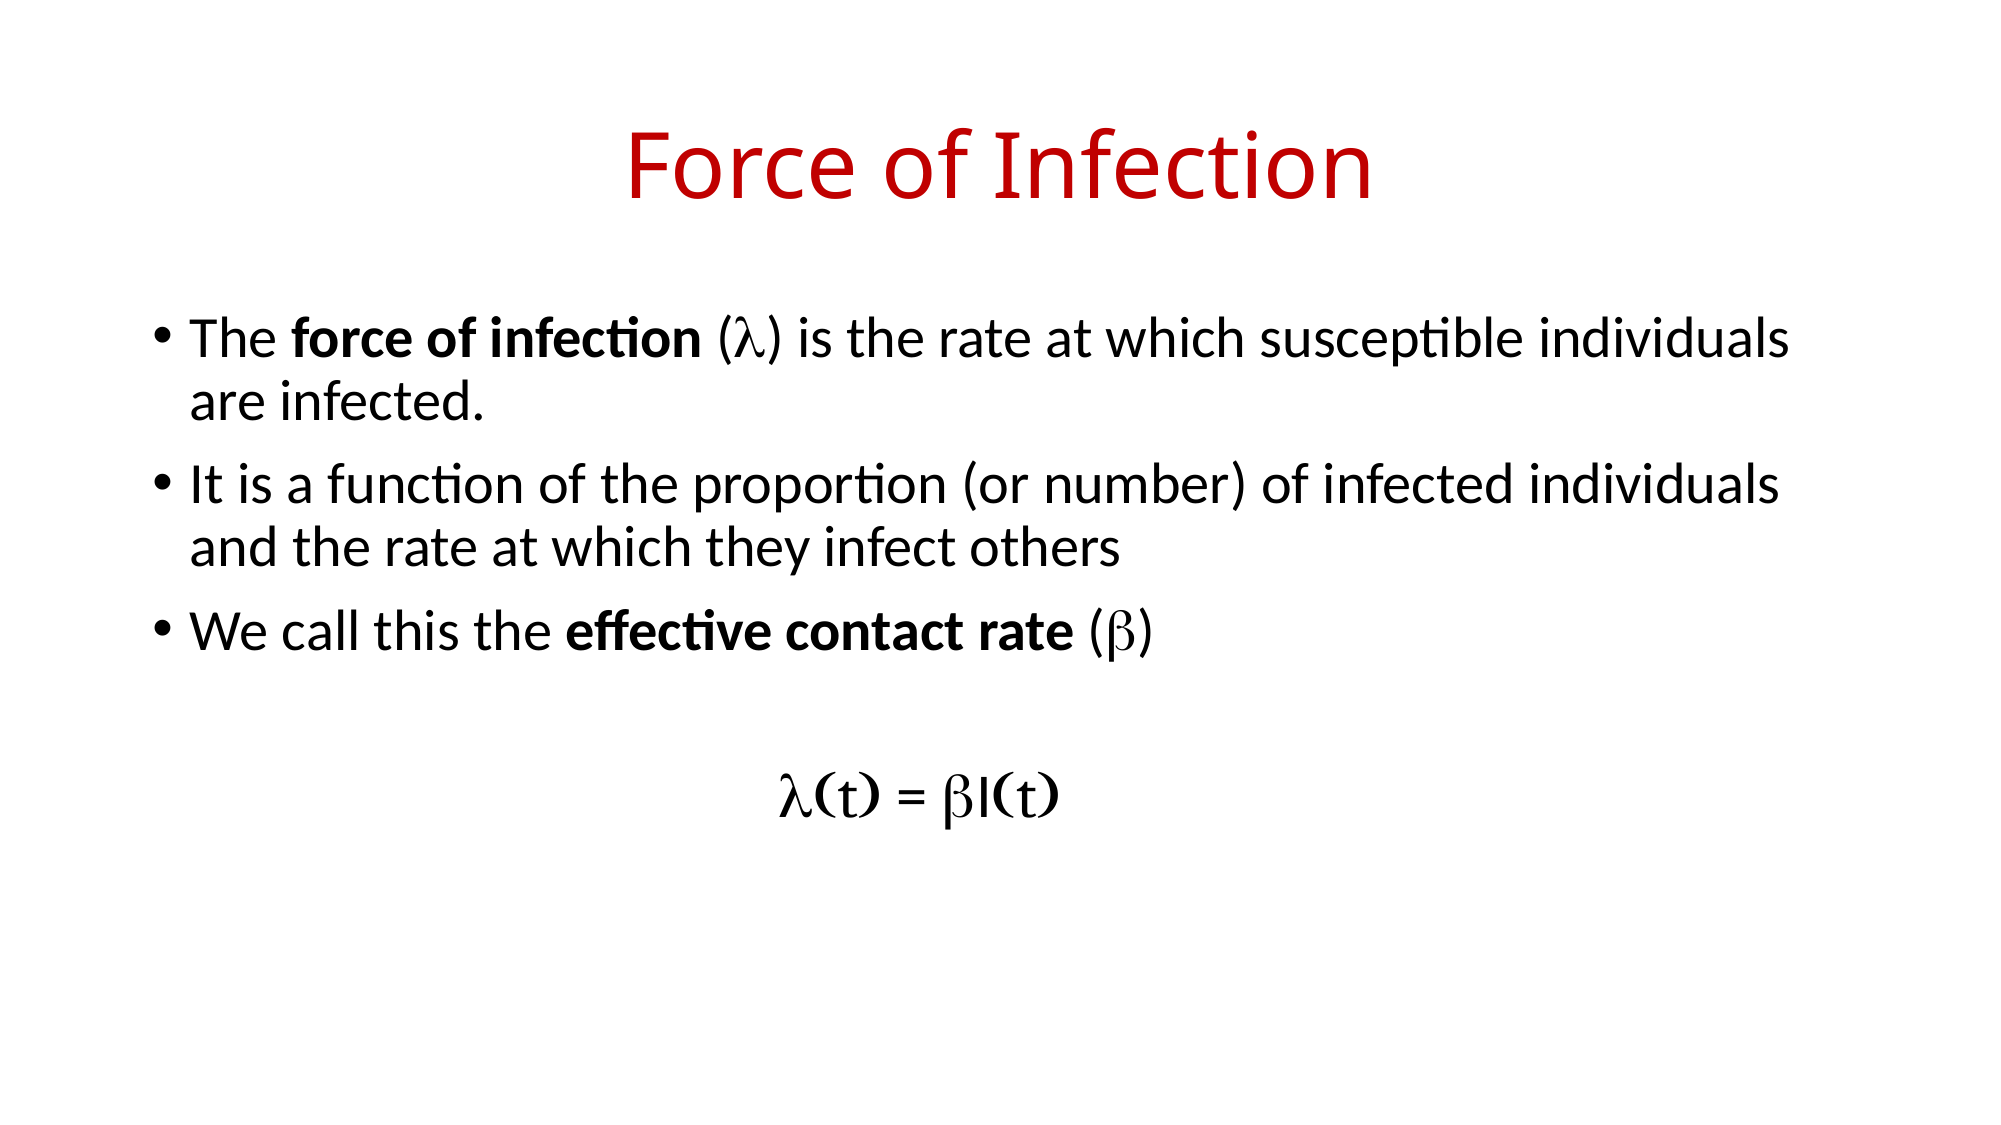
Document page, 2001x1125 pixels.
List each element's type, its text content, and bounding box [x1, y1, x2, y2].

title Force of Infection [137, 59, 1863, 278]
text_box l(t) = bI(t) [764, 747, 1107, 838]
list The force of infection (l) is the rate at which susceptible individuals are infected. It is a function of the proportion (or number) of infected individuals and the rate at which they infect others We call this the effective contact rate (b) [137, 299, 1863, 683]
